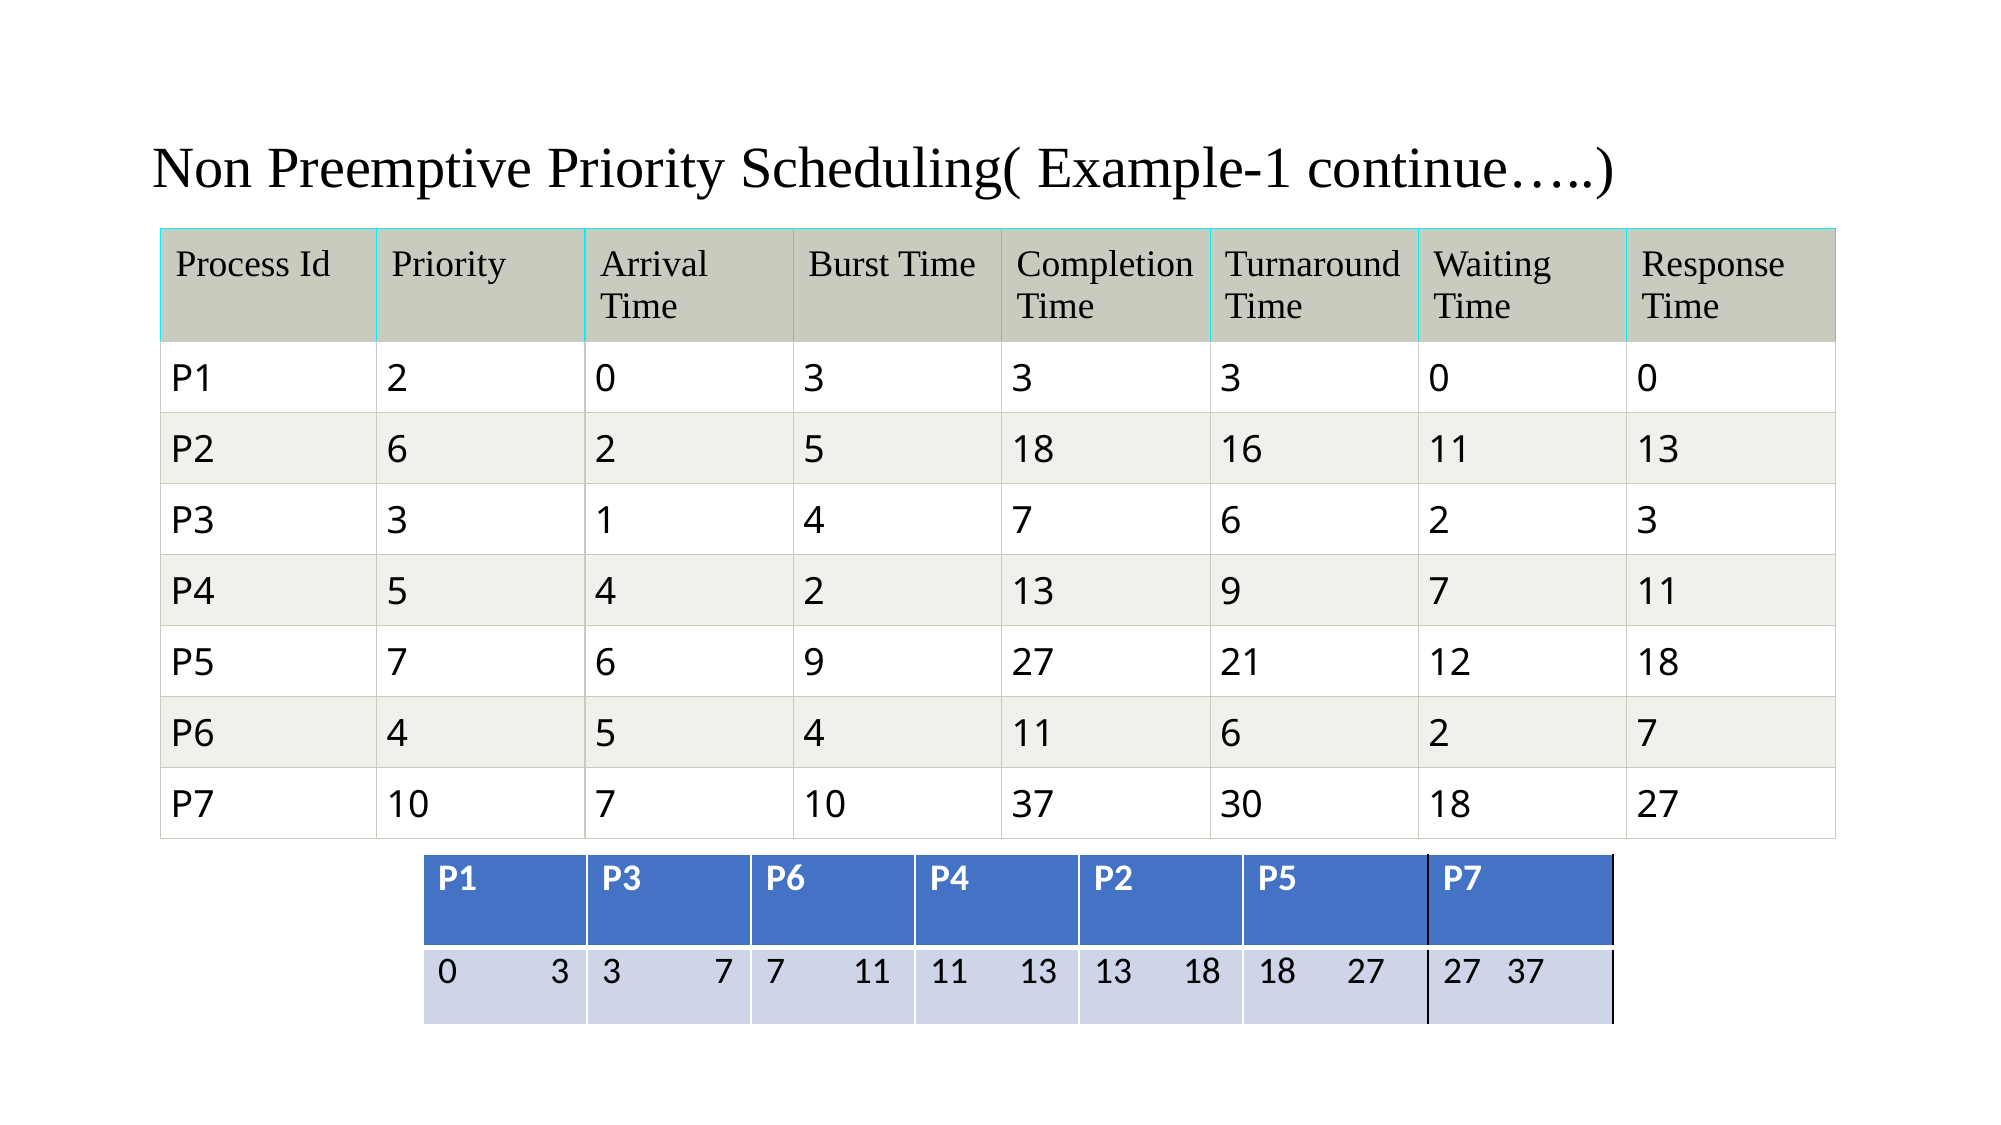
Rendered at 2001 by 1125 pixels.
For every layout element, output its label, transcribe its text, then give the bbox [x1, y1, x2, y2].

table_cell 5 [586, 697, 793, 767]
table_header P6 [752, 855, 914, 945]
table_cell 7 [586, 768, 793, 838]
table_cell 5 [794, 413, 1001, 483]
table_cell 6 [1211, 697, 1418, 767]
table_cell P5 [161, 626, 376, 696]
table_header Turnaround Time [1211, 229, 1418, 341]
table_cell 11 [1002, 697, 1210, 767]
table_cell P3 [161, 484, 376, 554]
table_cell 2 [377, 342, 584, 412]
table_header Completion Time [1002, 229, 1210, 341]
table_cell P1 [161, 342, 376, 412]
table_header P2 [1080, 855, 1242, 945]
table_cell 18 27 [1244, 950, 1427, 1024]
table_header Waiting Time [1419, 229, 1626, 341]
table_cell 16 [1211, 413, 1418, 483]
table_cell 1 [586, 484, 793, 554]
table_cell 3 [794, 342, 1001, 412]
table_header P4 [916, 855, 1078, 945]
table_cell 2 [586, 413, 793, 483]
table_cell 18 [1002, 413, 1210, 483]
table_header P5 [1244, 855, 1427, 945]
table_cell P4 [161, 555, 376, 625]
table_header P7 [1429, 855, 1612, 945]
table_header Burst Time [794, 229, 1001, 341]
table_cell 10 [794, 768, 1001, 838]
title Non Preemptive Priority Scheduling( Example-1 continue…..) [137, 59, 1863, 278]
table_cell 13 [1627, 413, 1835, 483]
table_header P3 [588, 855, 750, 945]
table_cell 11 [1627, 555, 1835, 625]
table_cell 7 [1627, 697, 1835, 767]
table_cell 27 [1627, 768, 1835, 838]
table_cell 2 [1419, 697, 1626, 767]
table_cell 18 [1627, 626, 1835, 696]
table_cell 6 [586, 626, 793, 696]
table_header Process Id [161, 229, 376, 341]
table_cell 4 [794, 697, 1001, 767]
table_cell 11 [1419, 413, 1626, 483]
table_cell 9 [1211, 555, 1418, 625]
table_cell 27 [1002, 626, 1210, 696]
table_cell 0 3 [424, 950, 586, 1024]
table_cell P6 [161, 697, 376, 767]
table_cell 30 [1211, 768, 1418, 838]
table_cell 0 [1627, 342, 1835, 412]
table_cell 27 37 [1429, 950, 1612, 1024]
table_cell 0 [586, 342, 793, 412]
table_cell 12 [1419, 626, 1626, 696]
table_header Response Time [1627, 229, 1835, 341]
table_cell 3 7 [588, 950, 750, 1024]
table_cell 0 [1419, 342, 1626, 412]
table_cell 2 [1419, 484, 1626, 554]
table_header Arrival Time [586, 229, 793, 341]
table_cell 11 13 [916, 950, 1078, 1024]
table_cell 9 [794, 626, 1001, 696]
table_cell 5 [377, 555, 584, 625]
table_cell 10 [377, 768, 584, 838]
table_header Priority [377, 229, 584, 341]
table_cell 6 [1211, 484, 1418, 554]
table_header P1 [424, 855, 586, 945]
table_cell 4 [586, 555, 793, 625]
table_cell 3 [377, 484, 584, 554]
table_cell 2 [794, 555, 1001, 625]
table_cell 13 [1002, 555, 1210, 625]
table_cell 4 [377, 697, 584, 767]
table_cell 18 [1419, 768, 1626, 838]
table_cell 13 18 [1080, 950, 1242, 1024]
table_cell 4 [794, 484, 1001, 554]
table_cell 37 [1002, 768, 1210, 838]
table_cell 3 [1211, 342, 1418, 412]
table_cell 7 11 [752, 950, 914, 1024]
table_cell P2 [161, 413, 376, 483]
table_cell 6 [377, 413, 584, 483]
table_cell 21 [1211, 626, 1418, 696]
table_cell 7 [1419, 555, 1626, 625]
table_cell 3 [1002, 342, 1210, 412]
table_cell P7 [161, 768, 376, 838]
table_cell 7 [1002, 484, 1210, 554]
table_cell 3 [1627, 484, 1835, 554]
table_cell 7 [377, 626, 584, 696]
